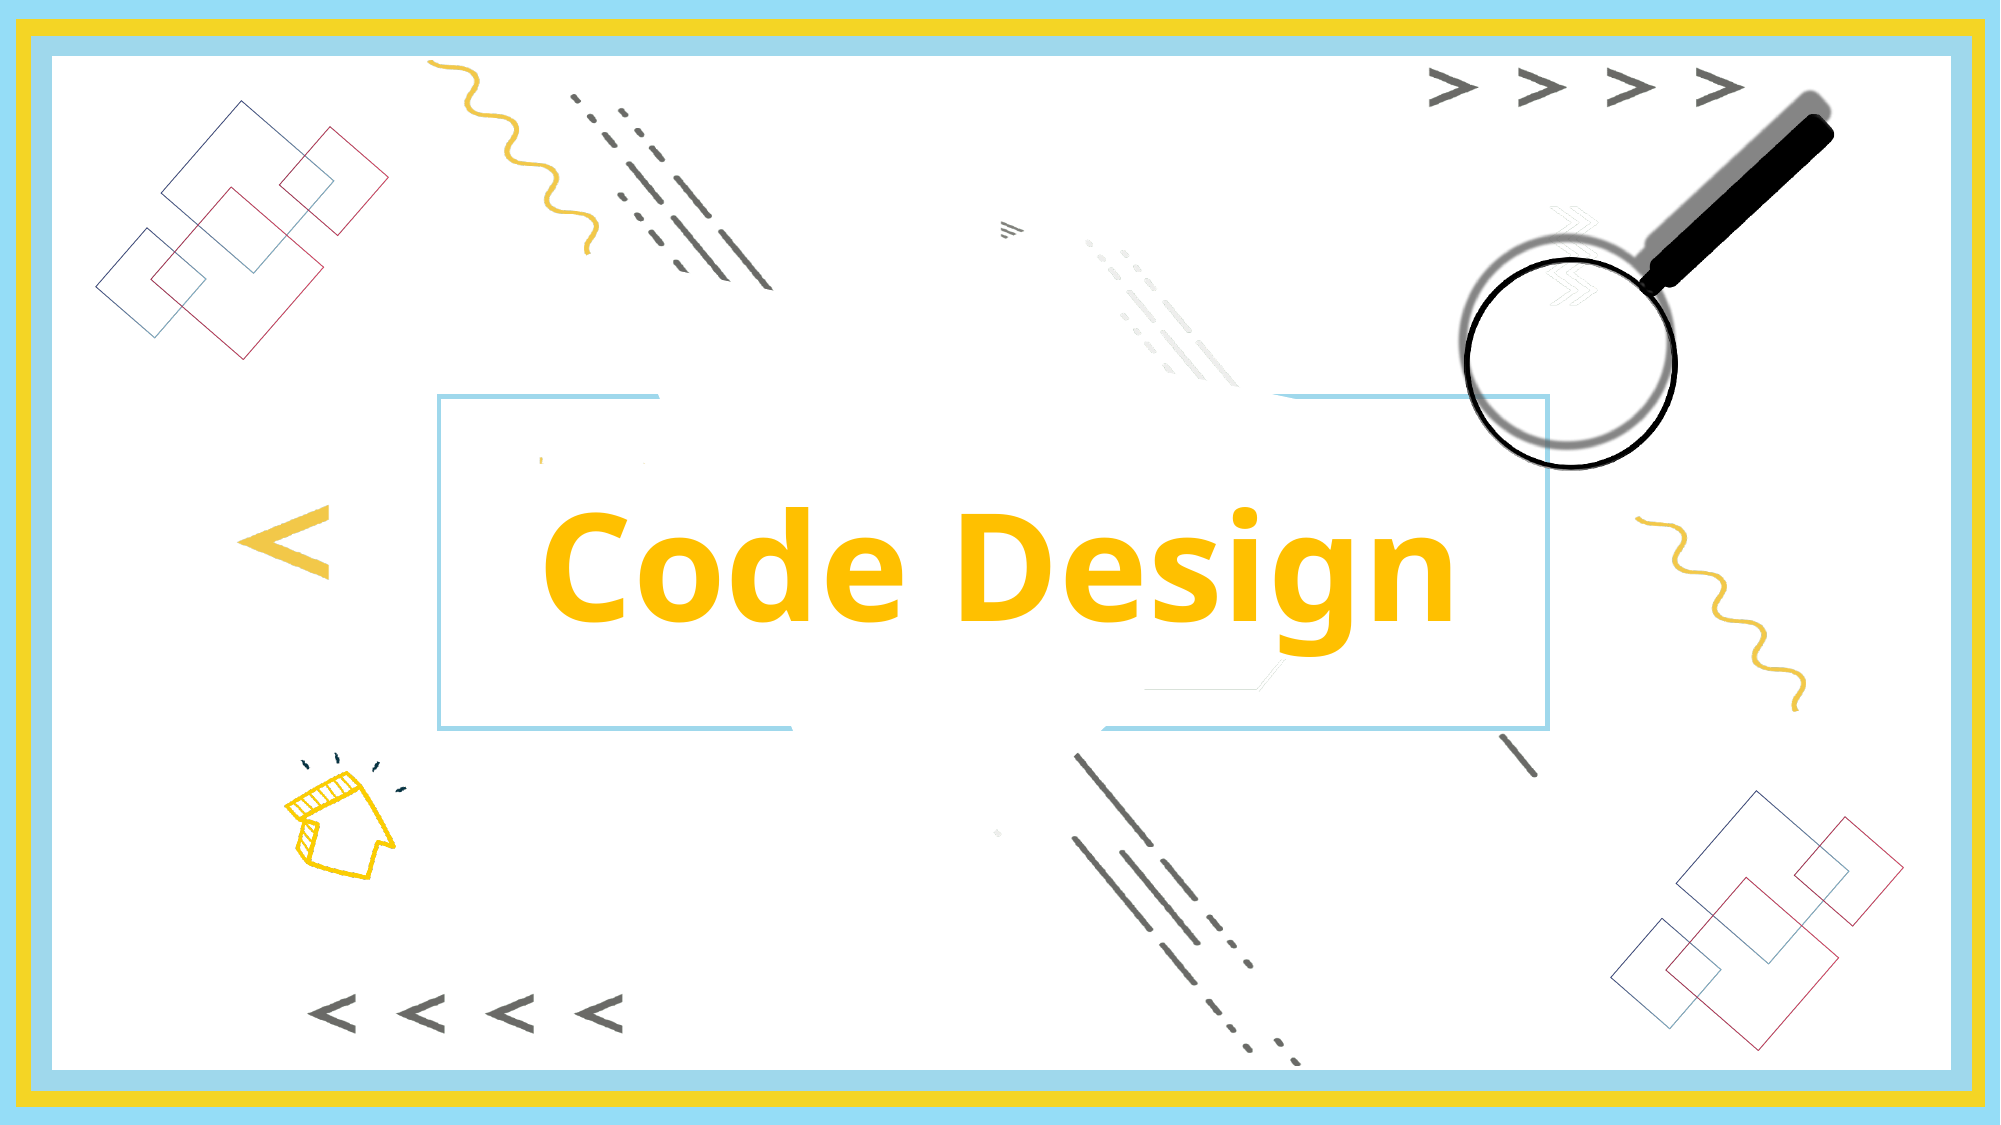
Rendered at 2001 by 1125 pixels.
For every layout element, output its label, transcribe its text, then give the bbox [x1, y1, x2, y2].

text_box Code Design [497, 463, 1503, 659]
picture [95, 61, 1904, 1066]
